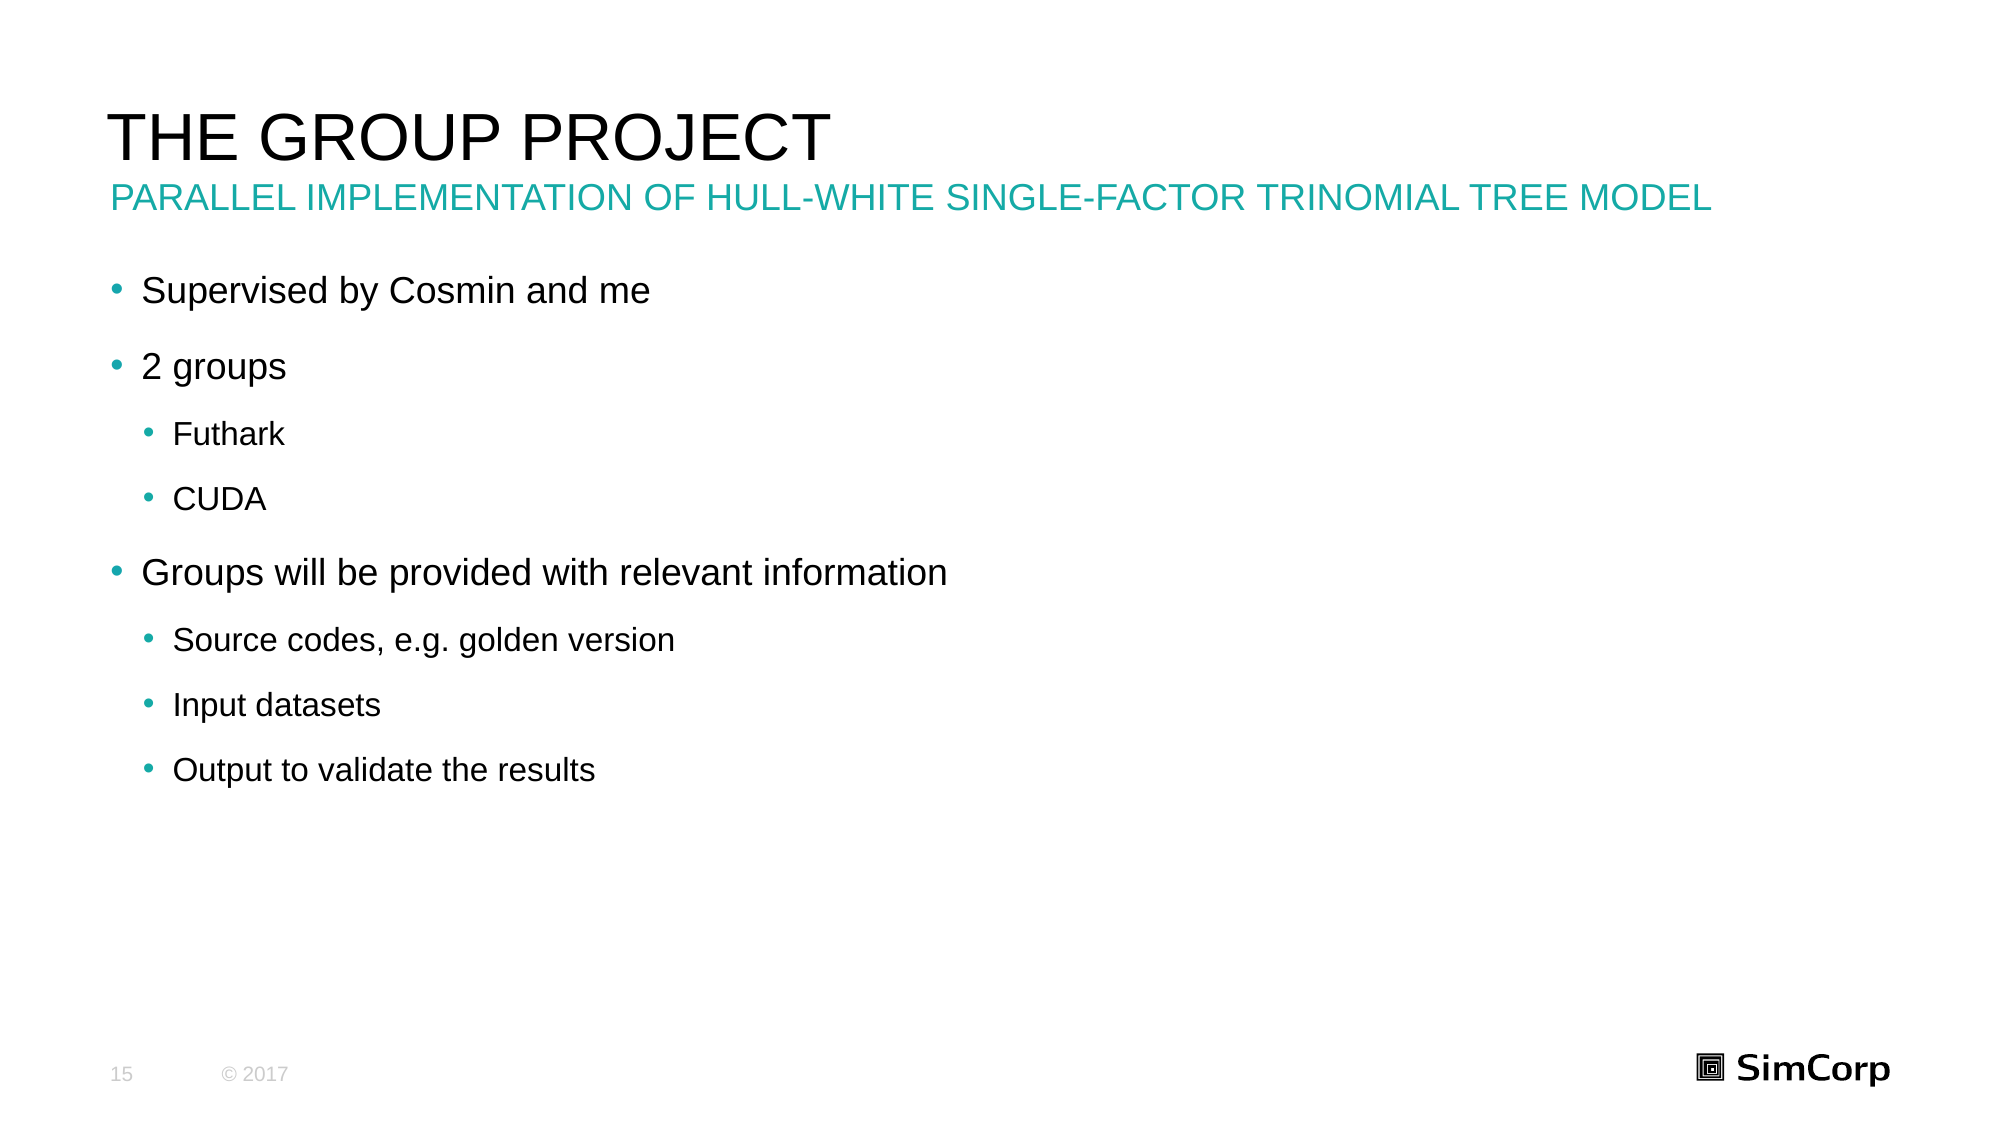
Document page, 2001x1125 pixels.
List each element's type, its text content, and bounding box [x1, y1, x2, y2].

text_box Parallel Implementation of HULL-WHITE SINGLE-FACTOR Trinomial TREE MODEL [110, 174, 1890, 240]
text_box Supervised by Cosmin and me 2 groups Futhark CUDA Groups will be provided with relevant information Source codes, e.g. golden version Input datasets Output to validate the results [110, 265, 1892, 1016]
text_box <number> [110, 1042, 222, 1103]
text_box The Group Project [106, 0, 1891, 174]
